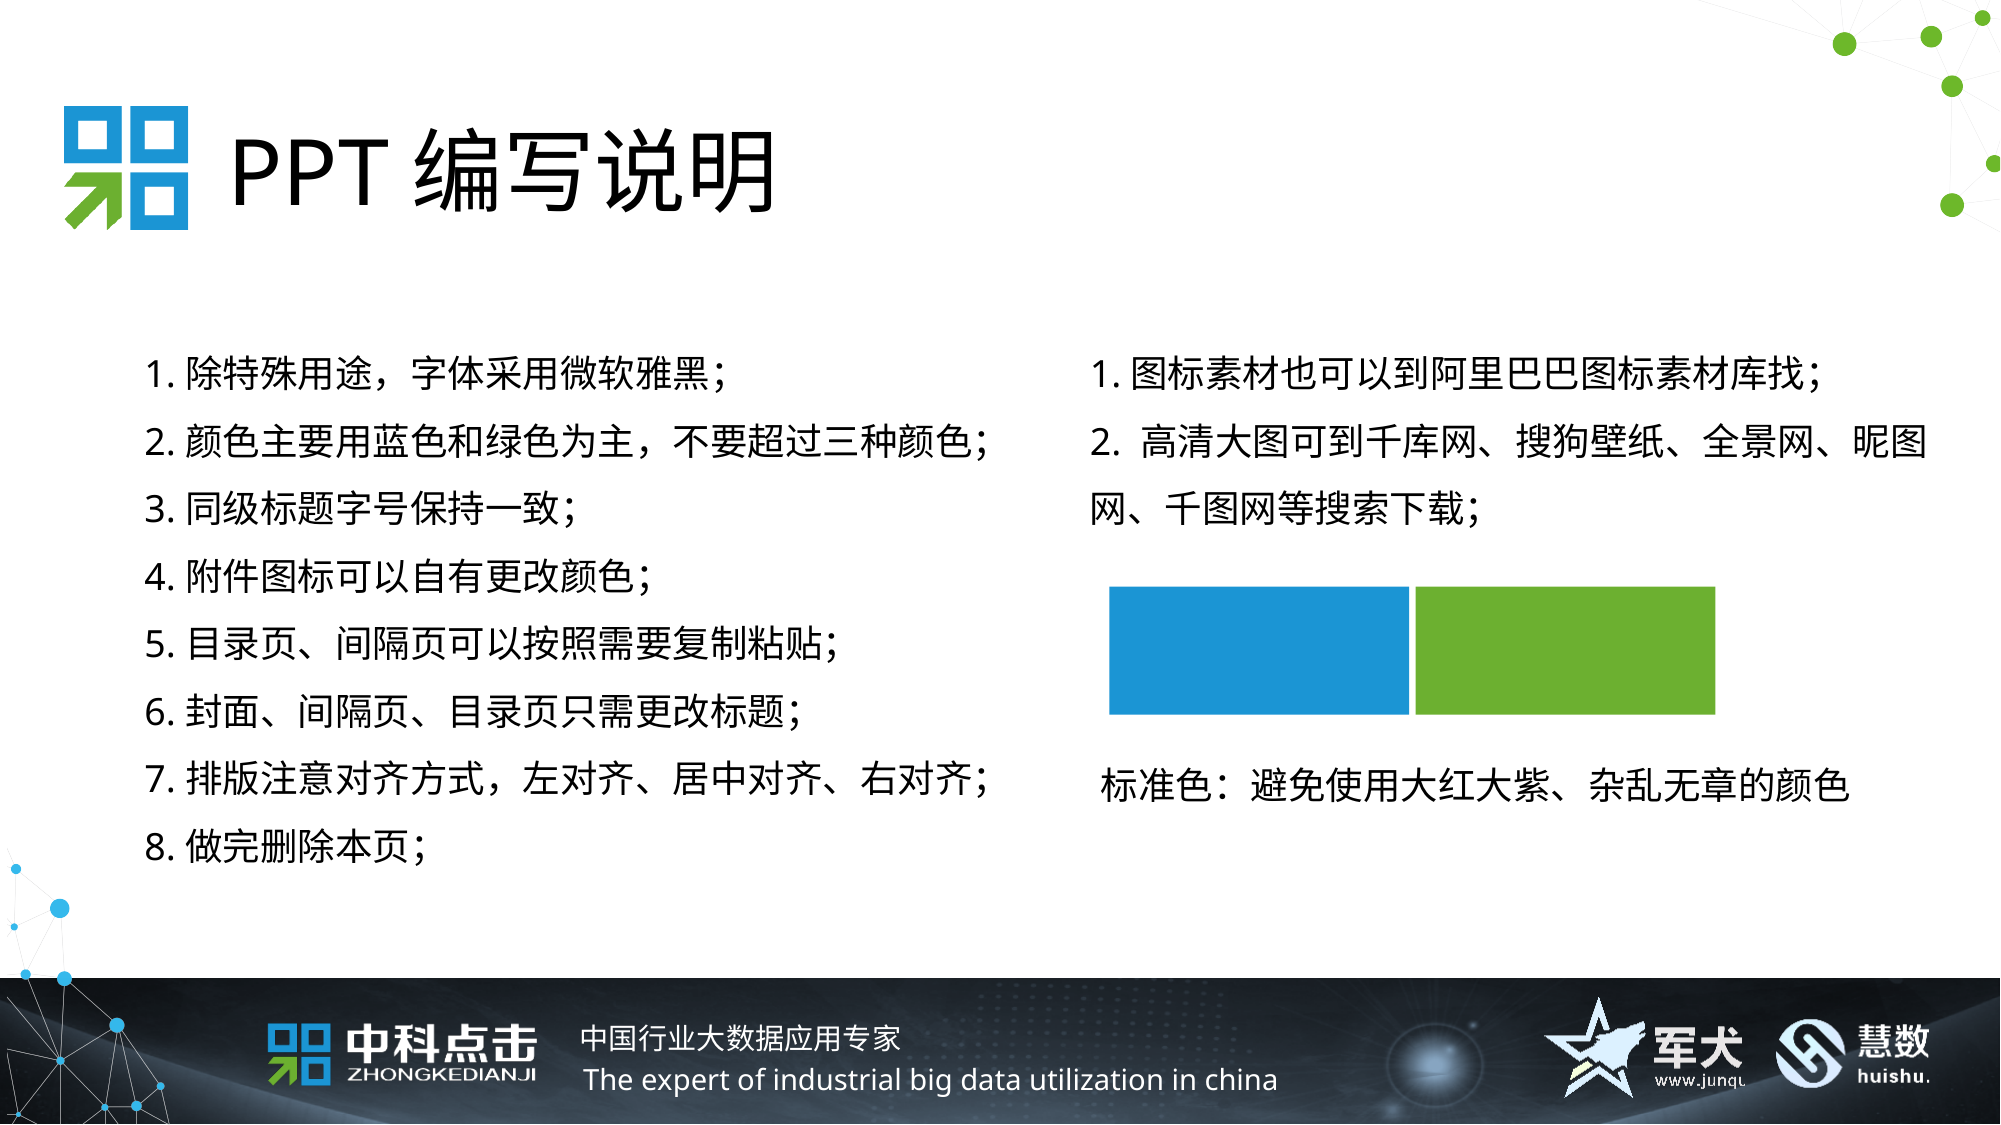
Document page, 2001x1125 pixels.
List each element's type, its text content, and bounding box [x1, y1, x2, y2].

picture [40, 70, 221, 264]
title PPT编写说明 [212, 101, 1938, 250]
text_box 1.图标素材也可以到阿里巴巴图标素材库找； 2. 高清大图可到千库网、搜狗壁纸、全景网、昵图网、千图网等搜索下载； [1074, 320, 2000, 538]
picture [7, 845, 178, 1125]
text_box 1.除特殊用途，字体采用微软雅黑； 2.颜色主要用蓝色和绿色为主，不要超过三种颜色； 3.同级标题字号保持一致； 4.附件图标可以自有更改颜色； 5.目录页、间隔页可以按照需要复制粘贴； 6.封面、间隔页、目录页只需更改标题； 7.排版注意对齐方式，左对齐、居中对齐、右对齐； 8.做完删除本页； [129, 320, 1060, 875]
picture [1696, 0, 2001, 245]
picture [241, 994, 566, 1111]
text_box [1108, 586, 1410, 716]
text_box 标准色：避免使用大红大紫、杂乱无章的颜色 [1085, 732, 1896, 815]
text_box [1415, 586, 1717, 716]
